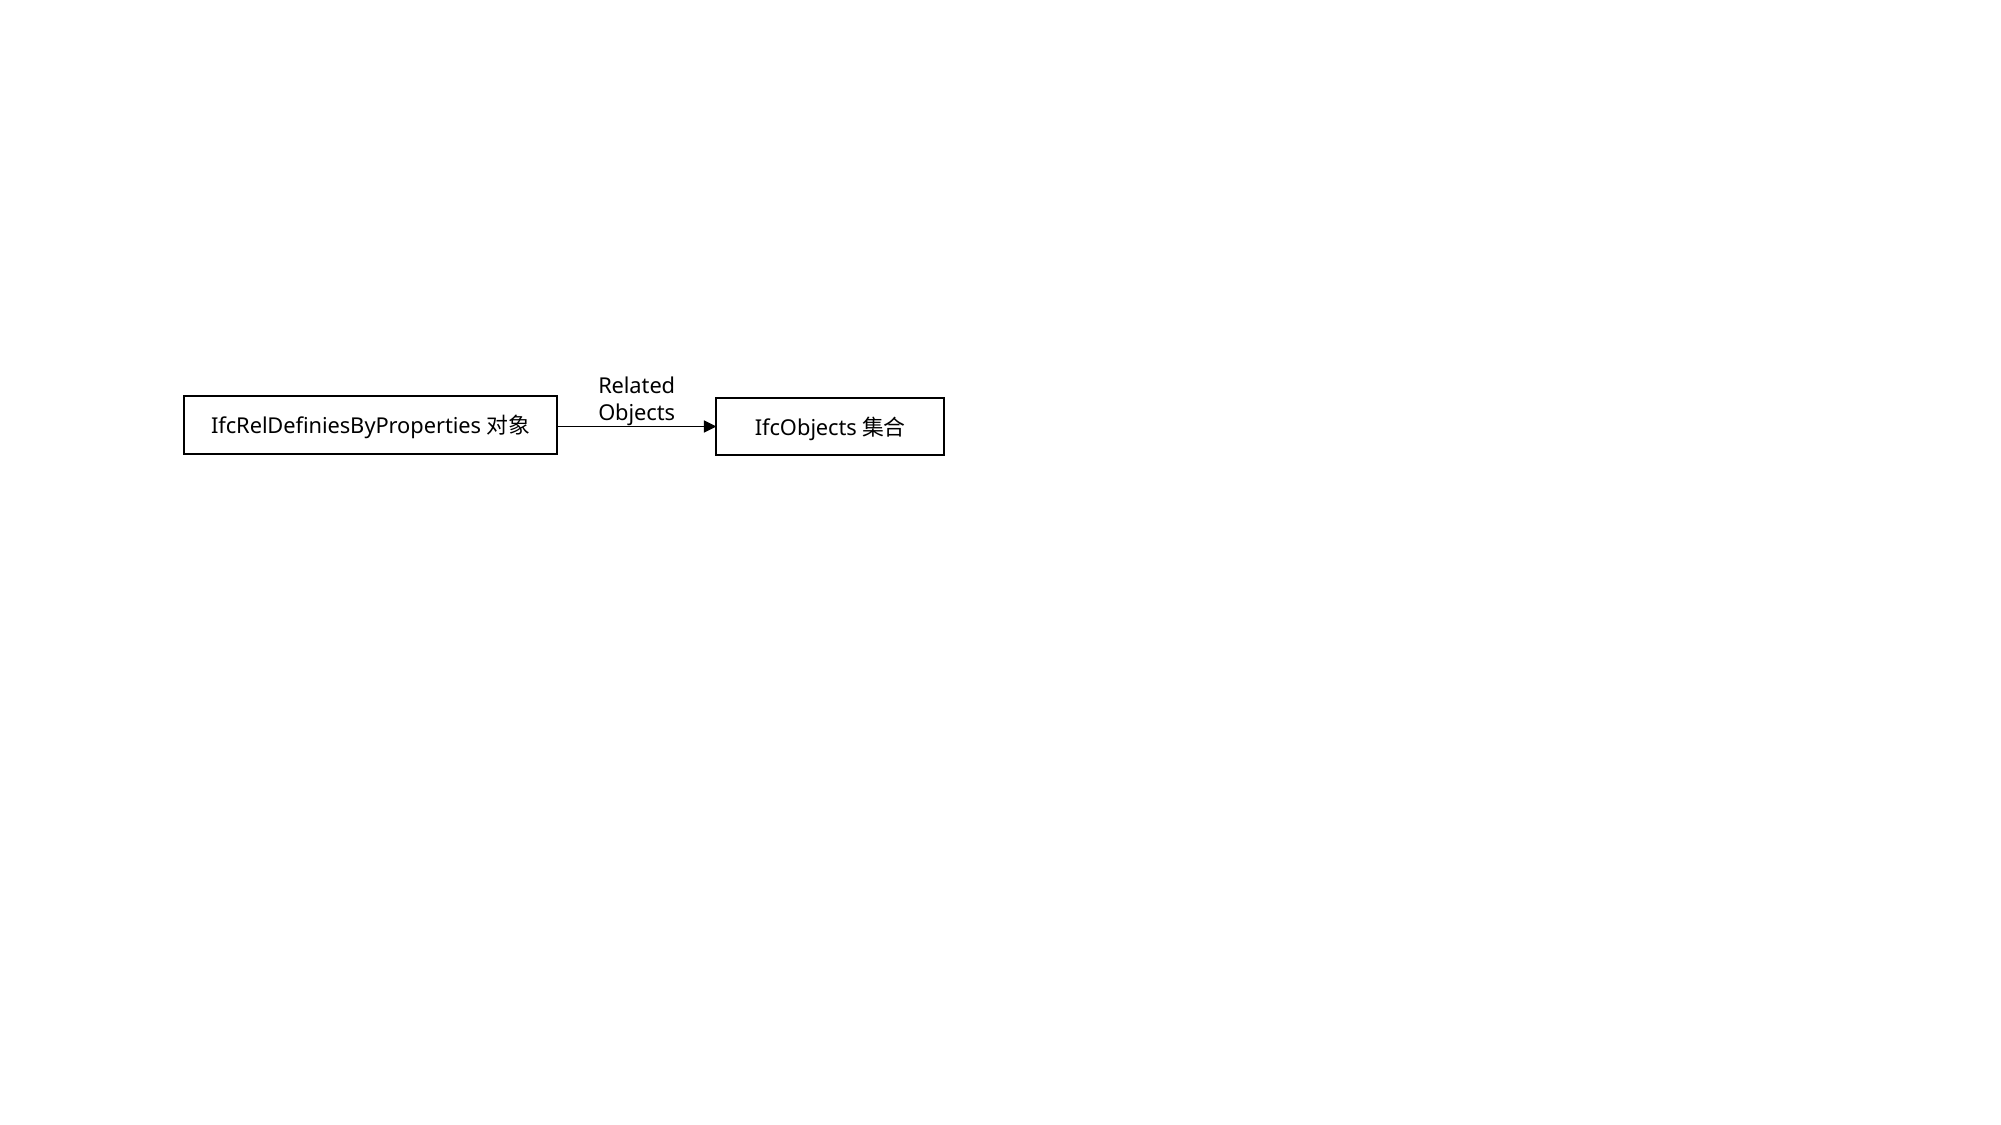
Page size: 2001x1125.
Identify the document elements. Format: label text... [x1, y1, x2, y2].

text_box IfcObjects集合 [715, 397, 945, 456]
text_box Related Objects [575, 371, 699, 426]
text_box IfcRelDefiniesByProperties对象 [183, 395, 558, 455]
